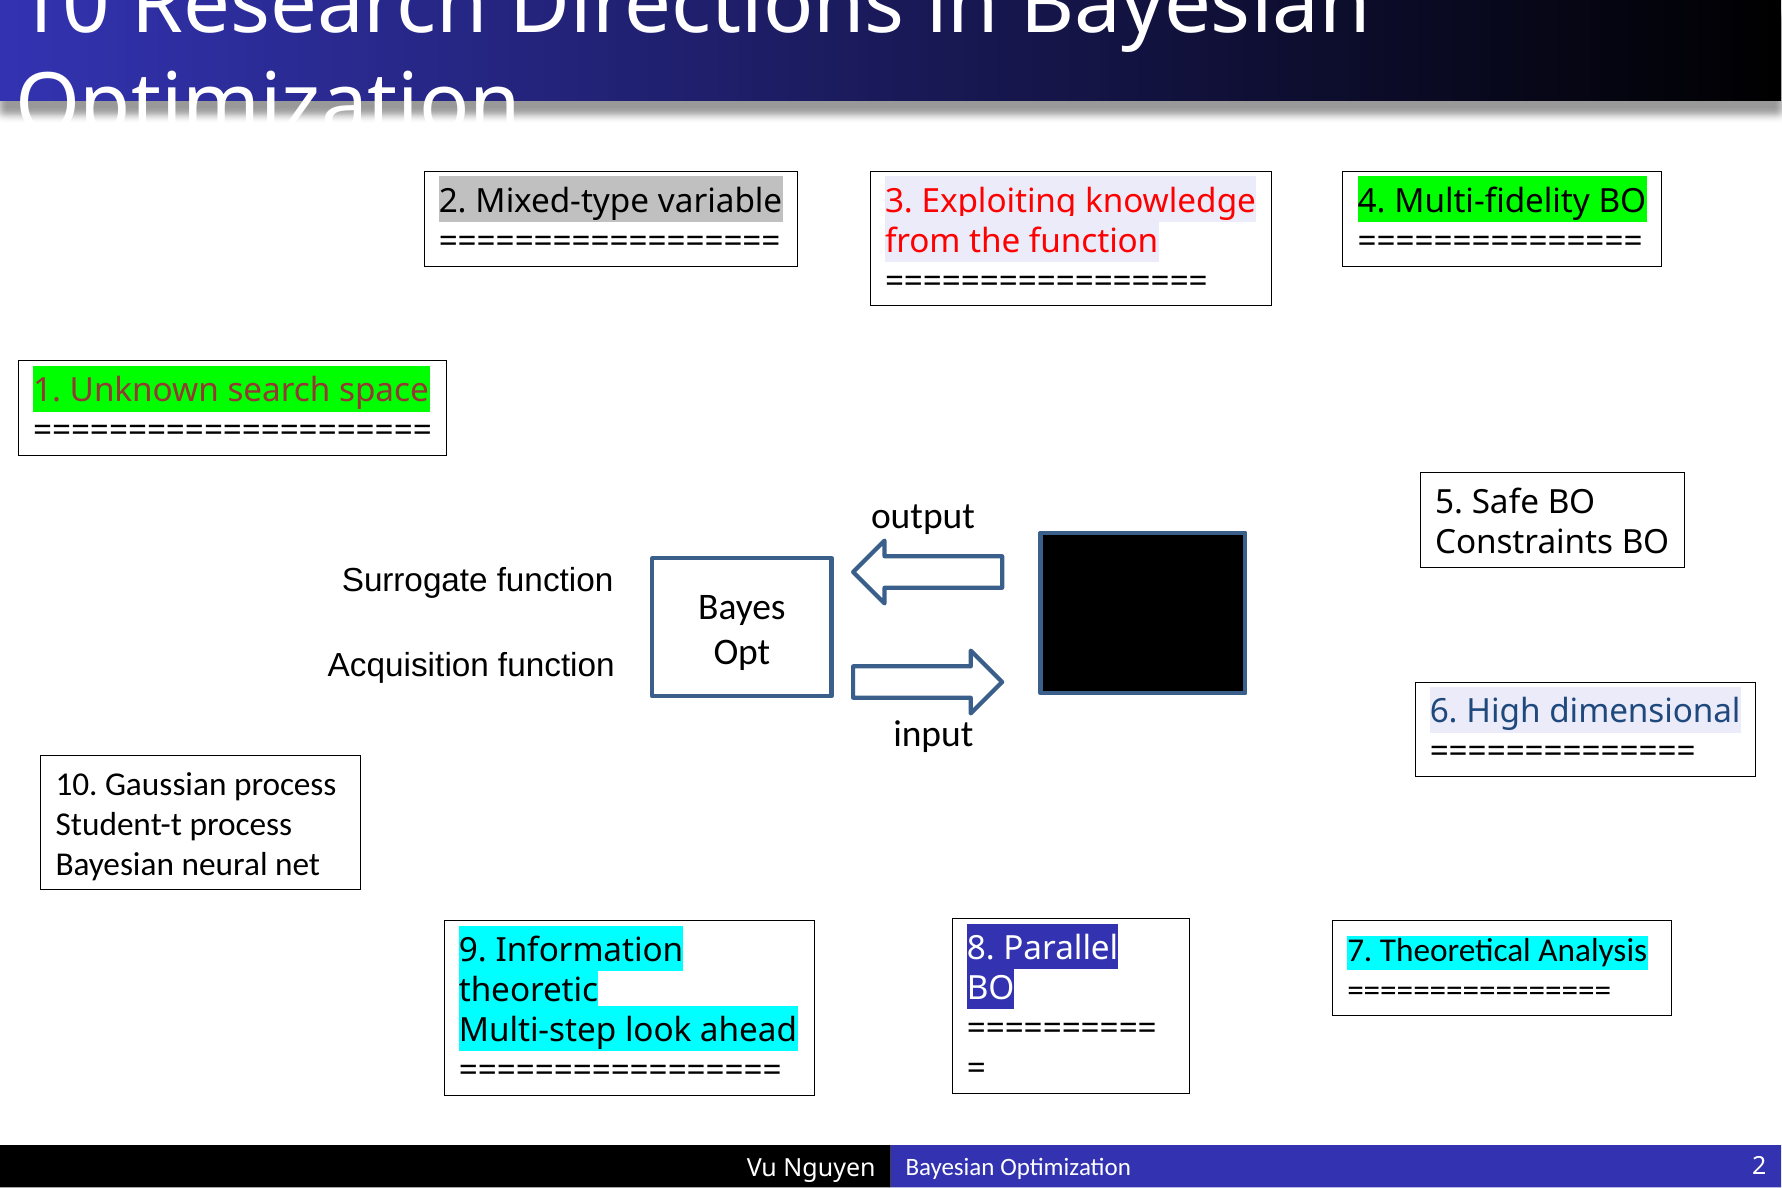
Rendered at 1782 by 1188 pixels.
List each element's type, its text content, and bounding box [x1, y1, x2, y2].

title 10 Research Directions in Bayesian Optimization [0, 0, 1737, 98]
text_box Bayes Opt [650, 556, 834, 698]
text_box 1. Unknown search space ===================== [18, 360, 447, 456]
text_box Surrogate function [327, 550, 629, 605]
text_box 3. Exploiting knowledge from the function ================= [870, 171, 1272, 306]
slide_number 2 [1573, 1145, 1782, 1188]
text_box 6. High dimensional ============== [1415, 682, 1756, 777]
text_box 2. Mixed-type variable ================== [424, 171, 798, 267]
text_box 5. Safe BO Constraints BO [1420, 472, 1685, 568]
text_box 9. Information theoretic Multi-step look ahead ================= [444, 920, 815, 1096]
text_box [851, 648, 1005, 716]
text_box Acquisition function [312, 635, 631, 691]
footer Bayesian Optimization [890, 1143, 1574, 1187]
text_box 4. Multi-fidelity BO =============== [1342, 171, 1662, 267]
text_box 10. Gaussian process Student-t process Bayesian neural net [40, 755, 361, 890]
text_box 8. Parallel BO =========== [952, 918, 1190, 1094]
text_box [851, 538, 1005, 606]
text_box 7. Theoretical Analysis ================ [1332, 920, 1672, 1016]
